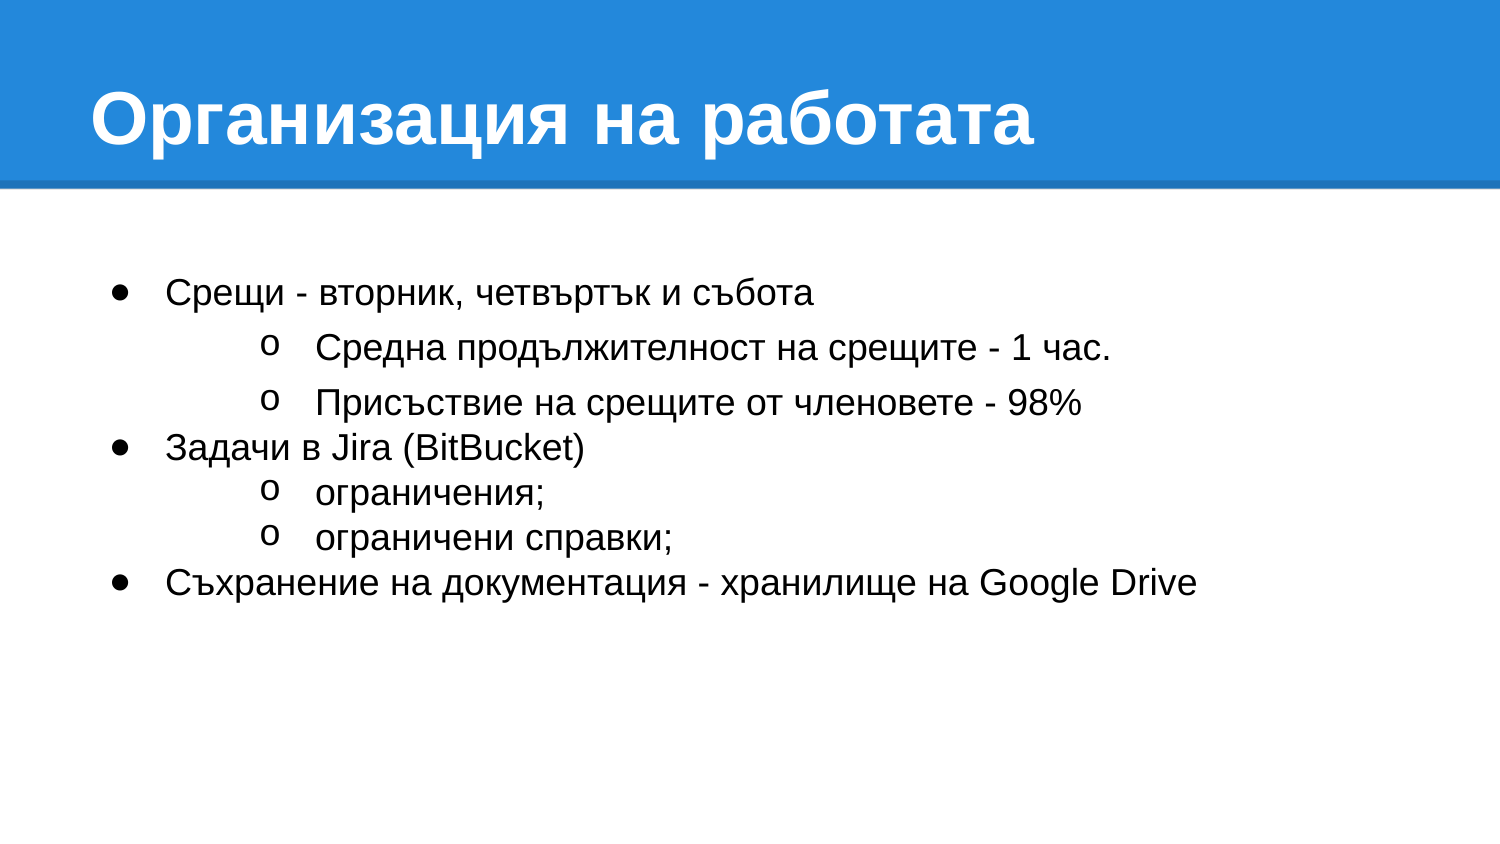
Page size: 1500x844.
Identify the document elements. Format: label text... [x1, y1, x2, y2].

title Организация на работата [75, 33, 1425, 175]
list Срещи - вторник, четвъртък и събота Средна продължителност на срещите - 1 час. Присъствие на срещите от членовете - 98% Задачи в Jira (BitBucket) ограничения; ограничени справки; Съхранение на документация - хранилище на Google Drive [75, 252, 1425, 761]
